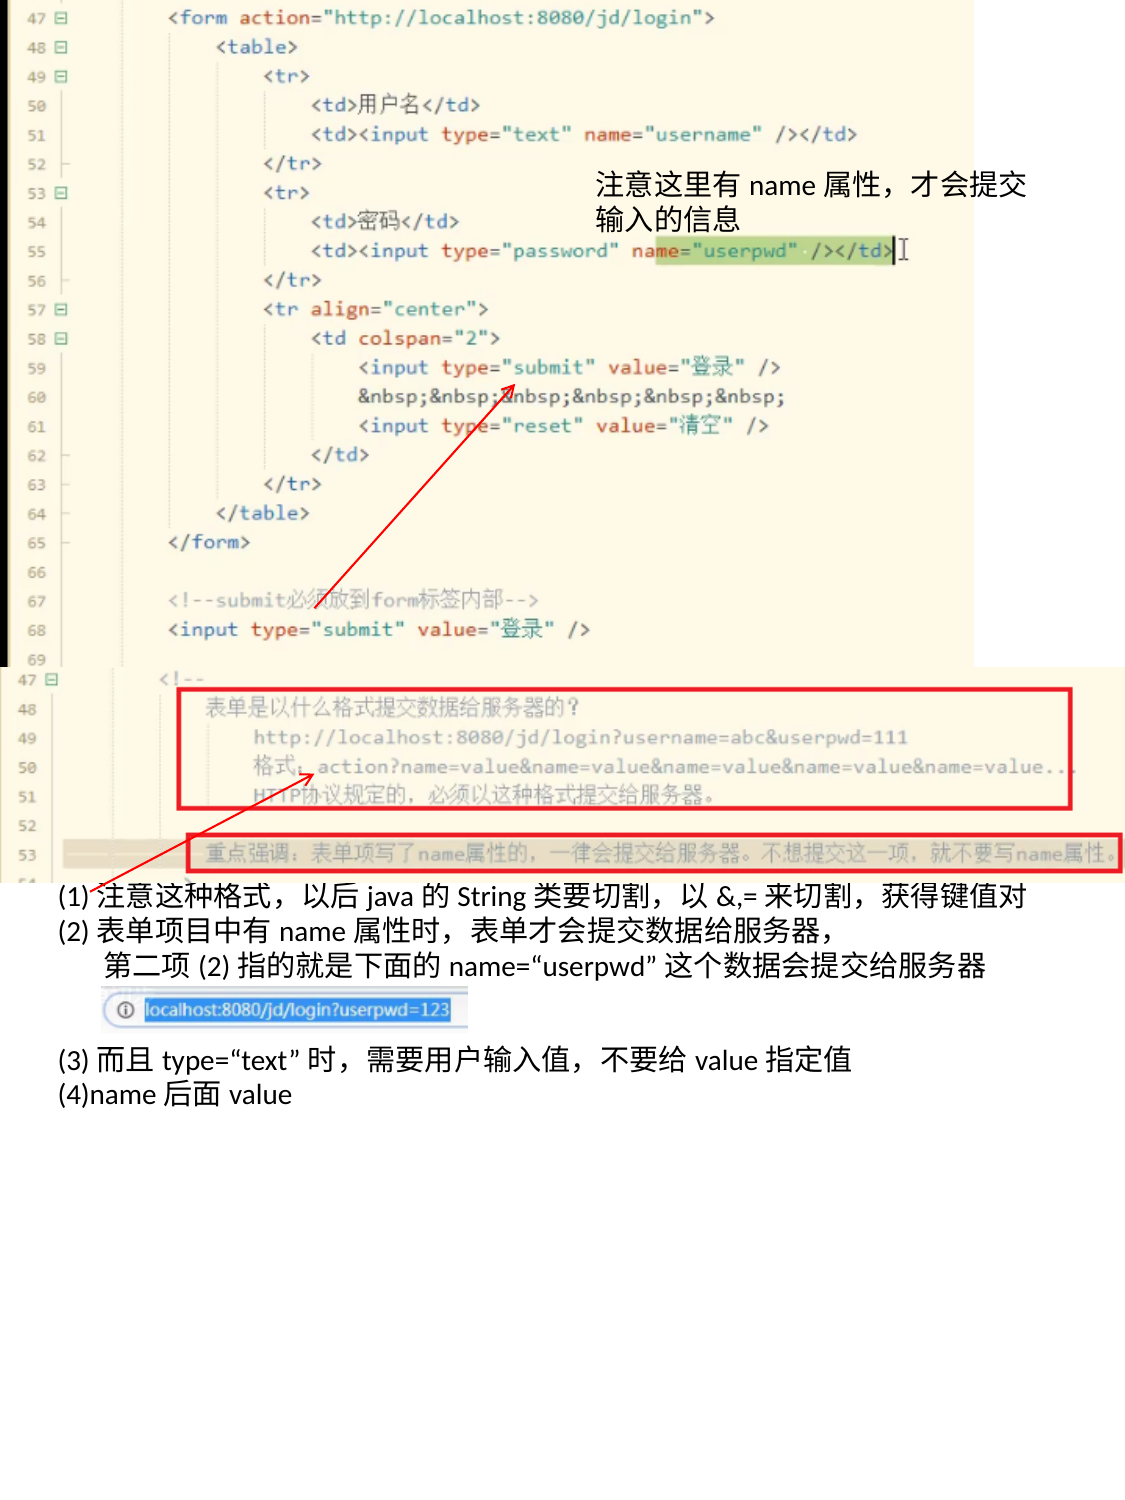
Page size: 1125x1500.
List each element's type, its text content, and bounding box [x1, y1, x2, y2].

text_box (3)而且type=“text”时，需要用户输入值，不要给value指定值 (4)name后面value [42, 1033, 1083, 1154]
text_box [314, 383, 516, 609]
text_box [89, 773, 315, 892]
text_box (1)注意这种格式，以后java的String类要切割，以&,=来切割，获得键值对 (2)表单项目中有name属性时，表单才会提交数据给服务器， 第二项(2)指的就是下面的name=“userpwd”这个数据会提交给服务器 [42, 891, 1083, 990]
picture [0, 0, 1125, 884]
picture [101, 985, 469, 1034]
text_box 注意这里有name属性，才会提交 输入的信息 [977, 159, 1043, 244]
